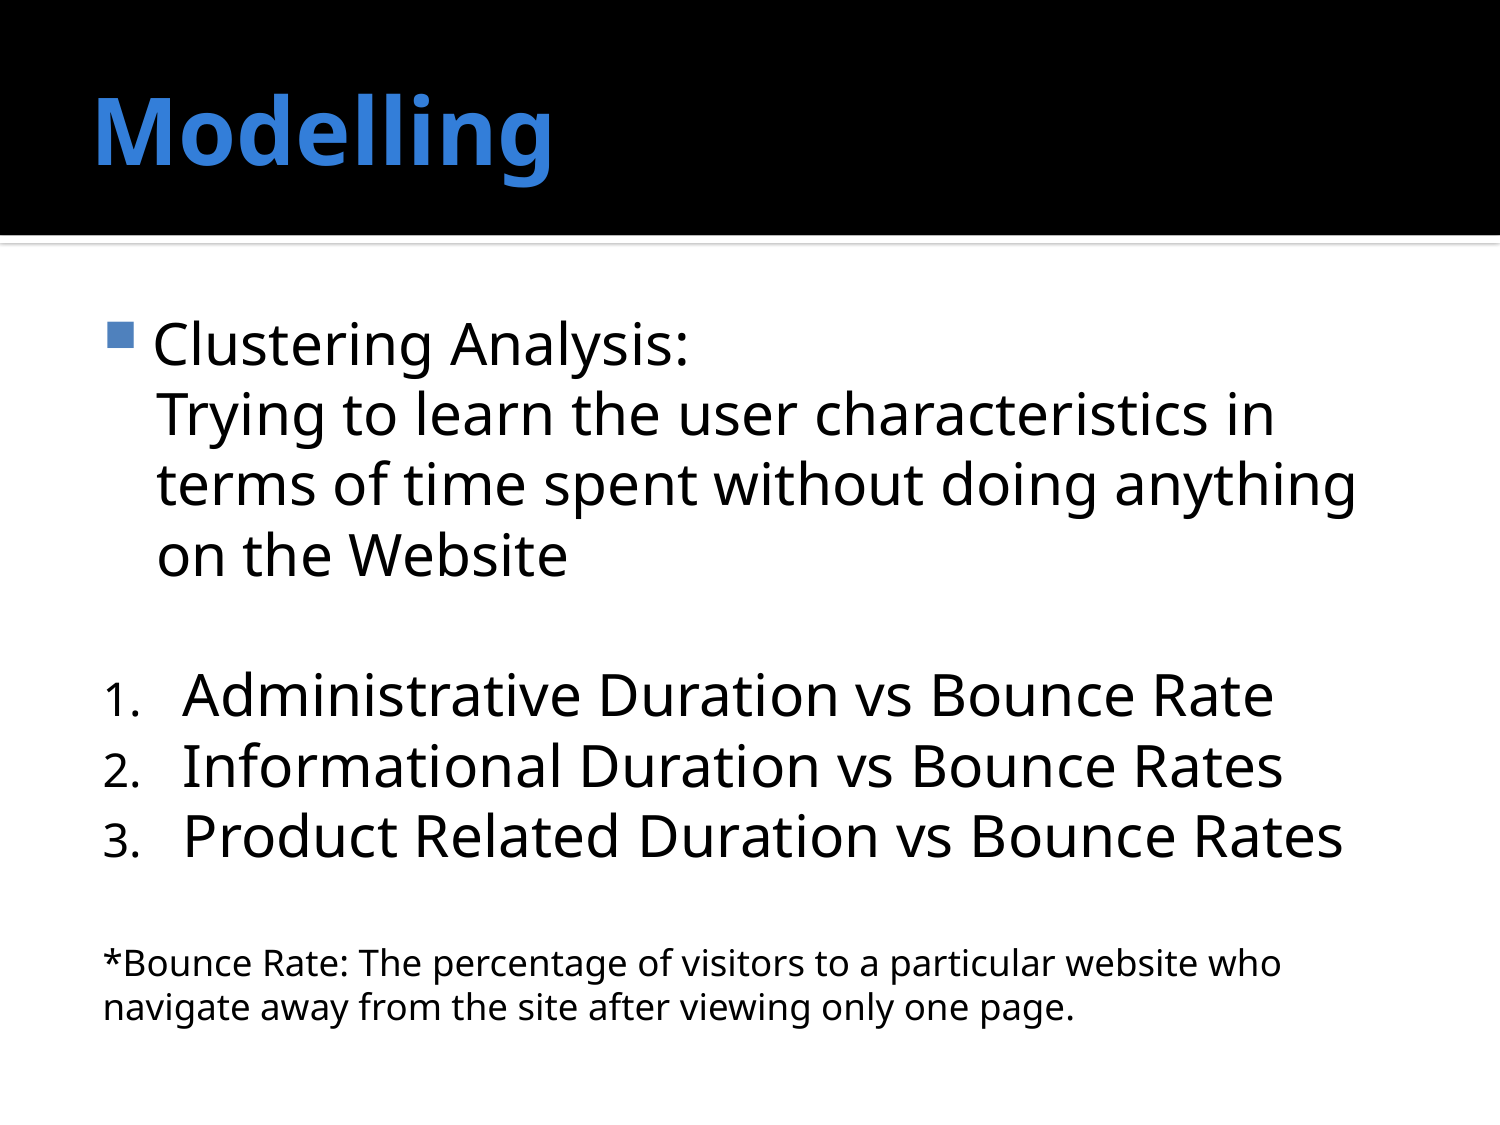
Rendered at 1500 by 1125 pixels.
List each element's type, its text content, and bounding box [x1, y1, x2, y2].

title Modelling [75, 25, 1425, 231]
list Clustering Analysis: Trying to learn the user characteristics in terms of time spent without doing anything on the Website Administrative Duration vs Bounce Rate Informational Duration vs Bounce Rates Product Related Duration vs Bounce Rates *Bounce Rate: The percentage of visitors to a particular website who navigate away from the site after viewing only one page. [75, 291, 1425, 1050]
